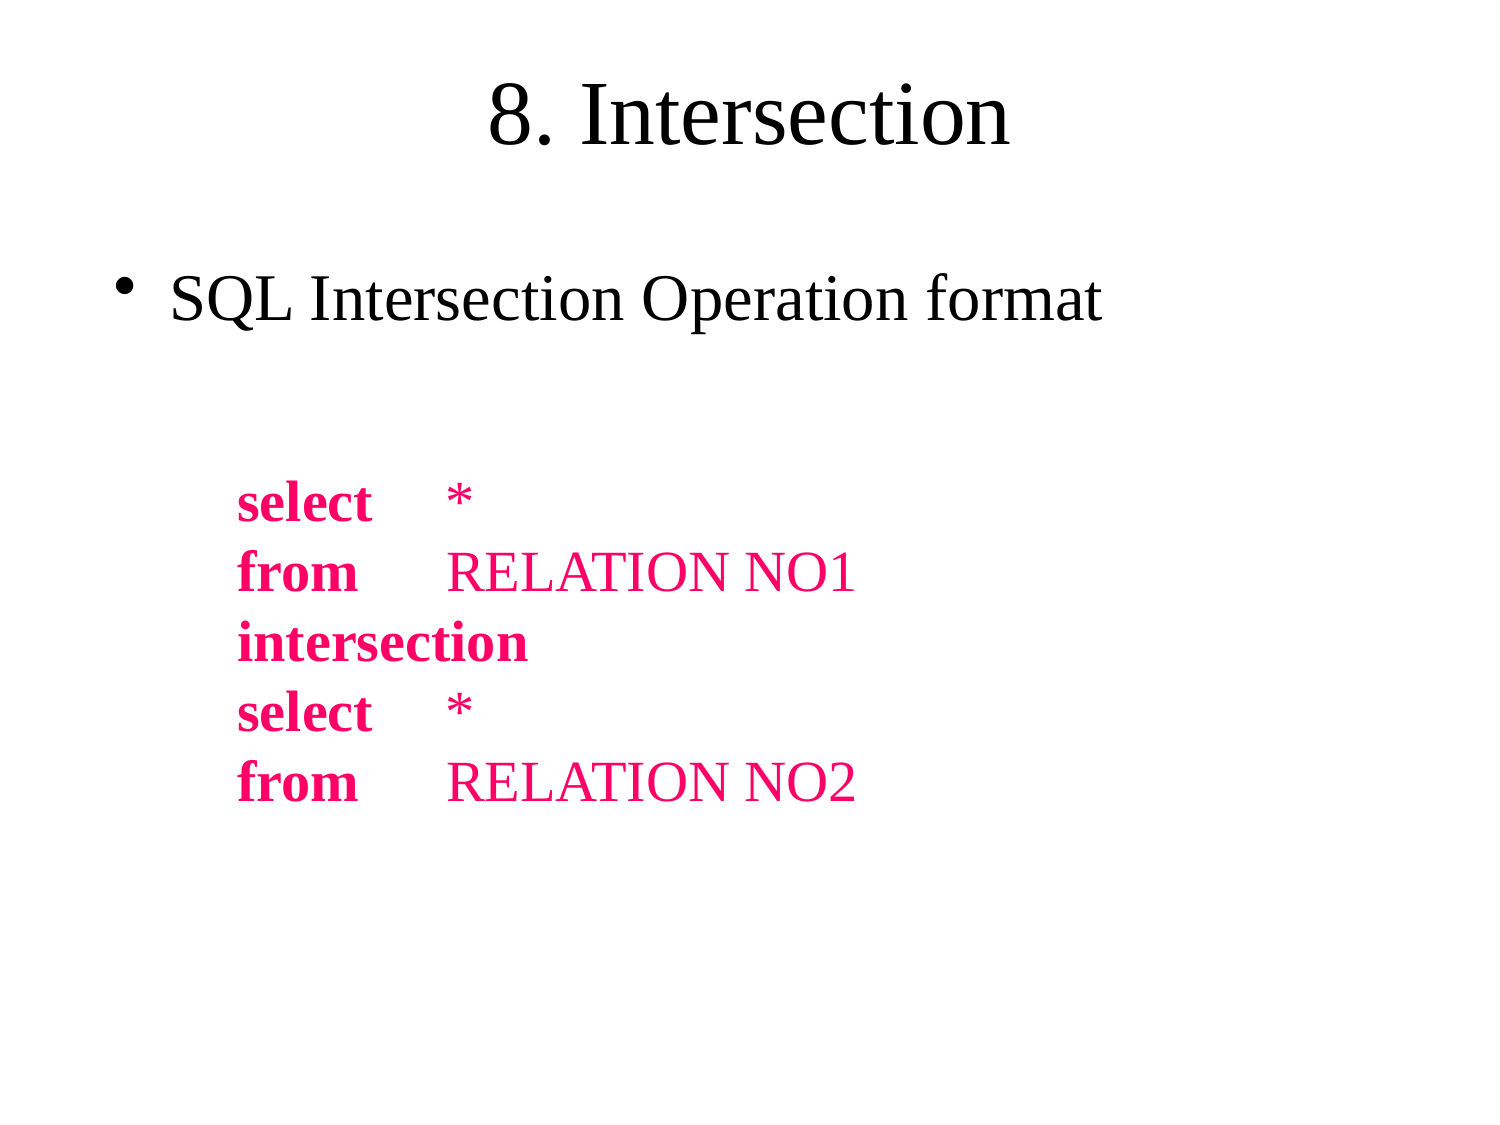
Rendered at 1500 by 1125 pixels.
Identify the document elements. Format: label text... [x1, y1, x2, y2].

title 8. Intersection [75, 45, 1425, 233]
text_box select * from RELATION NO1 intersection select * from RELATION NO2 [222, 455, 1465, 821]
list SQL Intersection Operation format [98, 246, 1207, 356]
